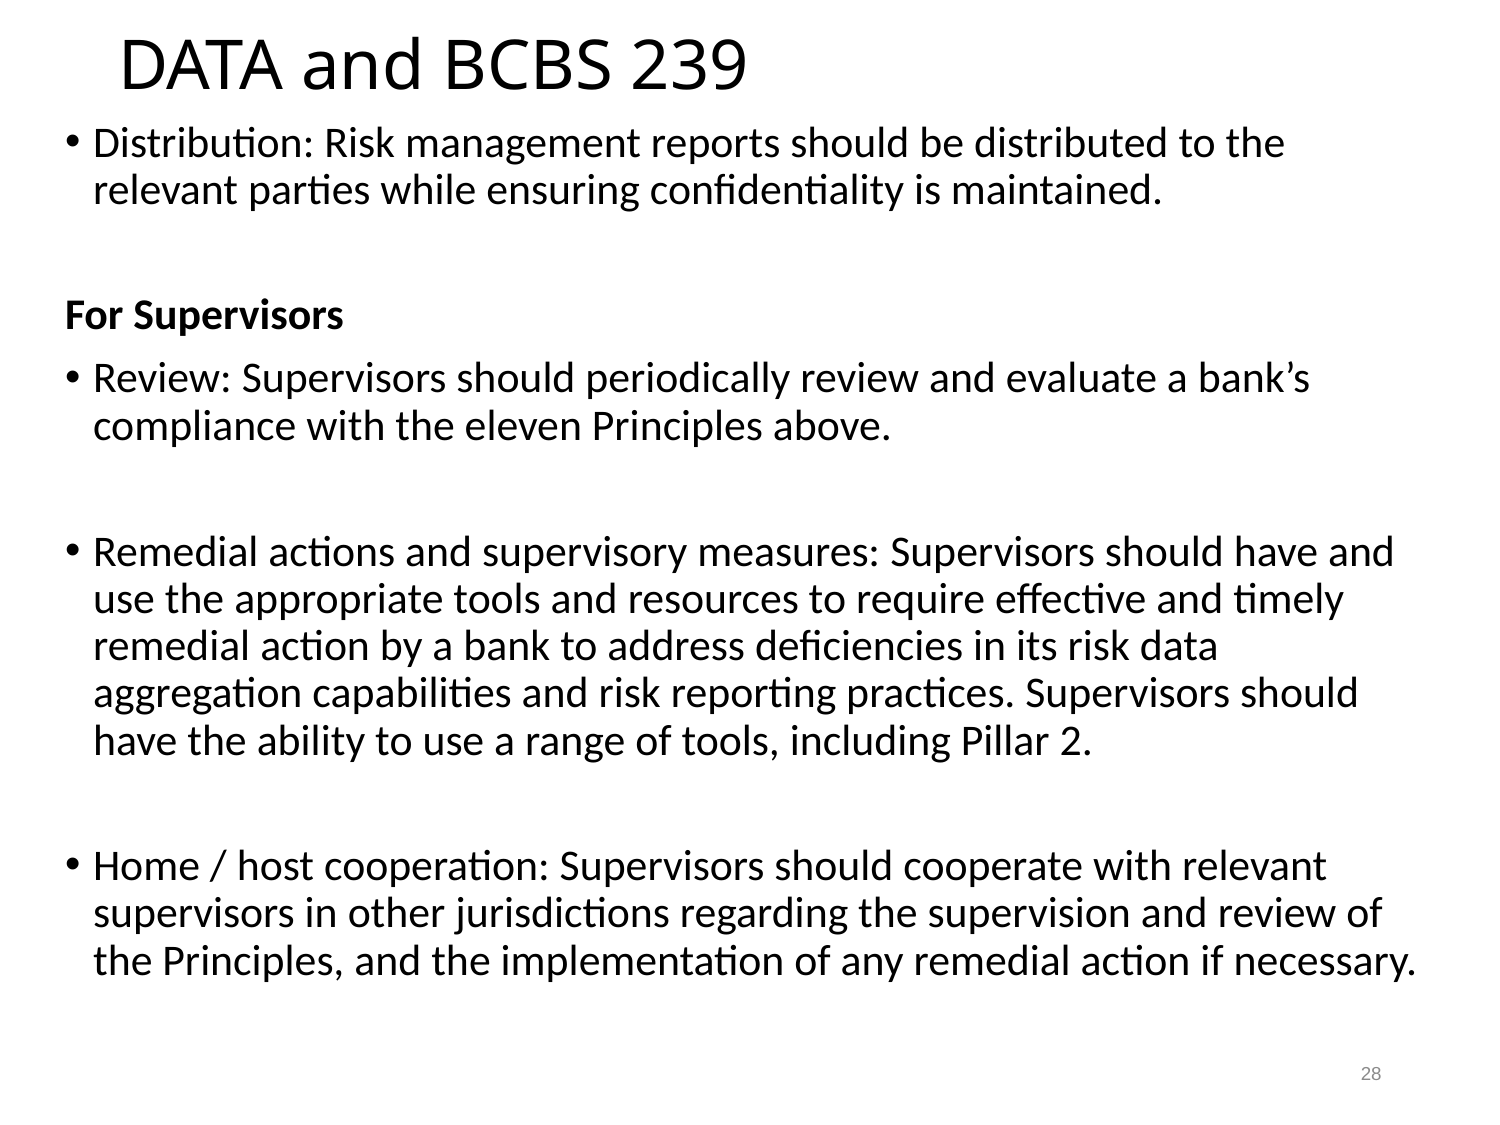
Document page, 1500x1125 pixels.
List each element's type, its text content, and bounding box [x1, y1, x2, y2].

slide_number 28 [1059, 1042, 1397, 1103]
title DATA and BCBS 239 [103, 22, 1425, 111]
list Distribution: Risk management reports should be distributed to the relevant parties while ensuring confidentiality is maintained. For Supervisors Review: Supervisors should periodically review and evaluate a bank’s compliance with the eleven Principles above. Remedial actions and supervisory measures: Supervisors should have and use the appropriate tools and resources to require effective and timely remedial action by a bank to address deficiencies in its risk data aggregation capabilities and risk reporting practices. Supervisors should have the ability to use a range of tools, including Pillar 2. Home / host cooperation: Supervisors should cooperate with relevant supervisors in other jurisdictions regarding the supervision and review of the Principles, and the implementation of any remedial action if necessary. [50, 111, 1438, 1014]
